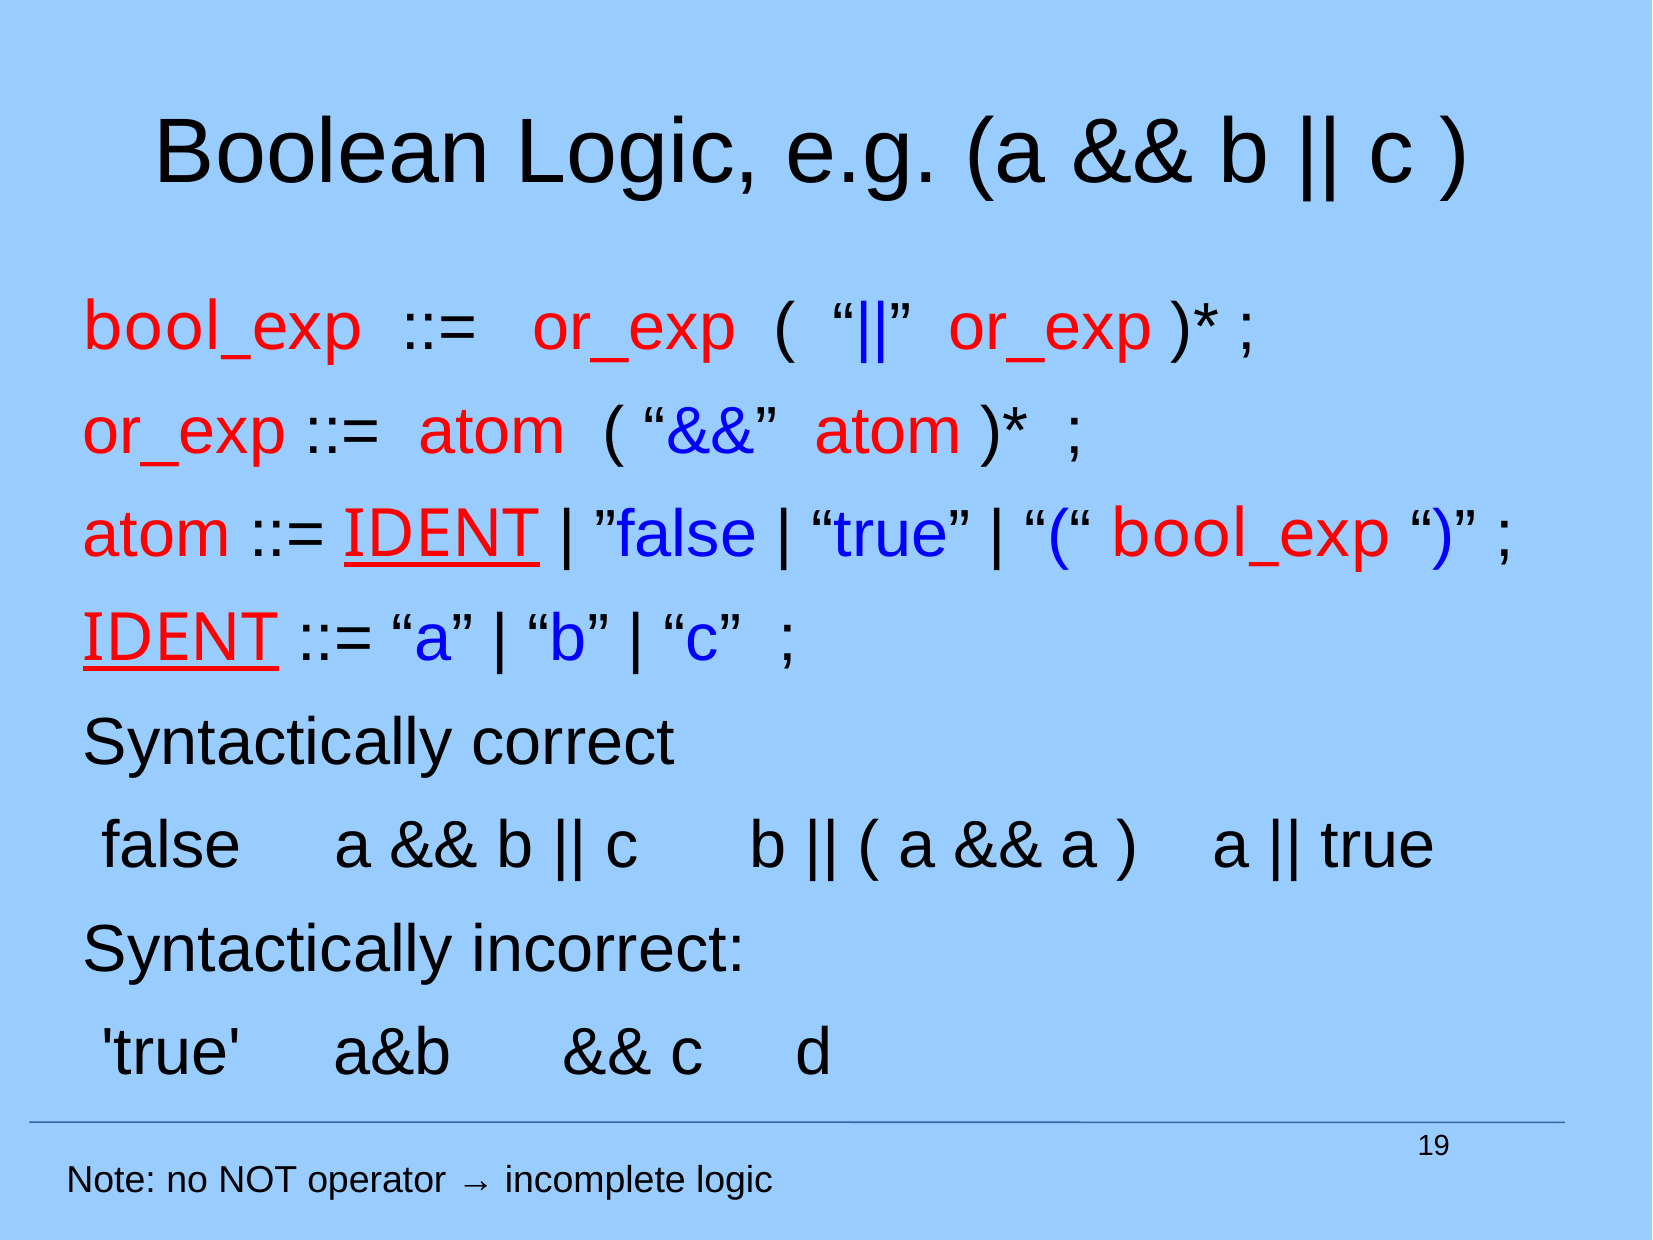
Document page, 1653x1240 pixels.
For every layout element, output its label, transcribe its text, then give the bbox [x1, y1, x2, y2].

text_box Note: no NOT operator → incomplete logic [59, 1151, 1034, 1209]
title Boolean Logic, e.g. (a && b || c ) [82, 56, 1569, 248]
list bool_exp ::= or_exp ( “||” or_exp )* ; or_exp ::= atom ( “&&” atom )* ; atom ::= IDENT | ”false | “true” | “(“ bool_exp “)” ; IDENT ::= “a” | “b” | “c” ; Syntactically correct false a && b || c b || ( a && a ) a || true Syntactically incorrect: 'true' a&b && c d [82, 289, 1569, 1107]
slide_number 19 [1416, 1129, 1568, 1173]
